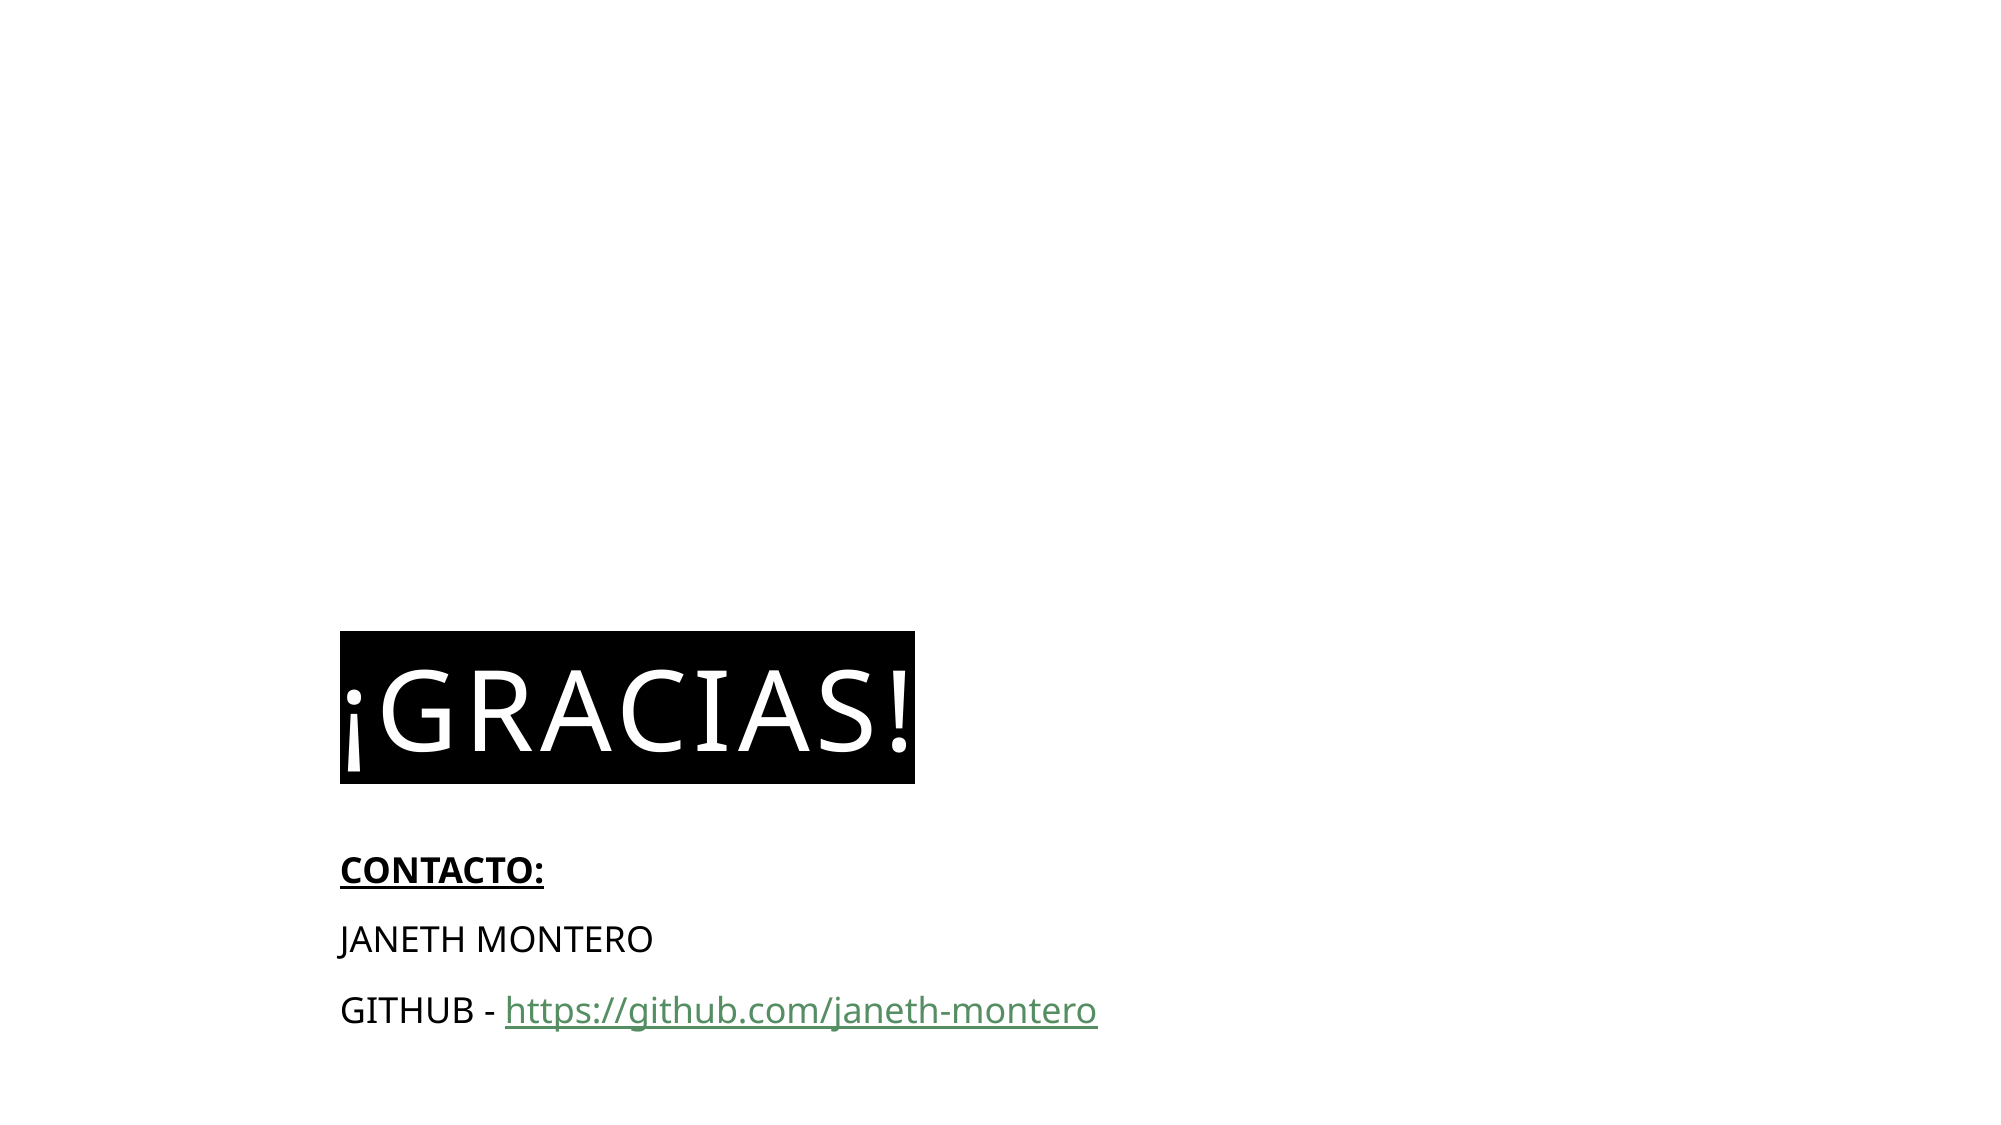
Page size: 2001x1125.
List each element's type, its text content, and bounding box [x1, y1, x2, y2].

list CONTACTO: JANETH MONTERO GITHUB - https://github.com/janeth-montero [324, 831, 1588, 1046]
title ¡Gracias! [324, 387, 1588, 782]
